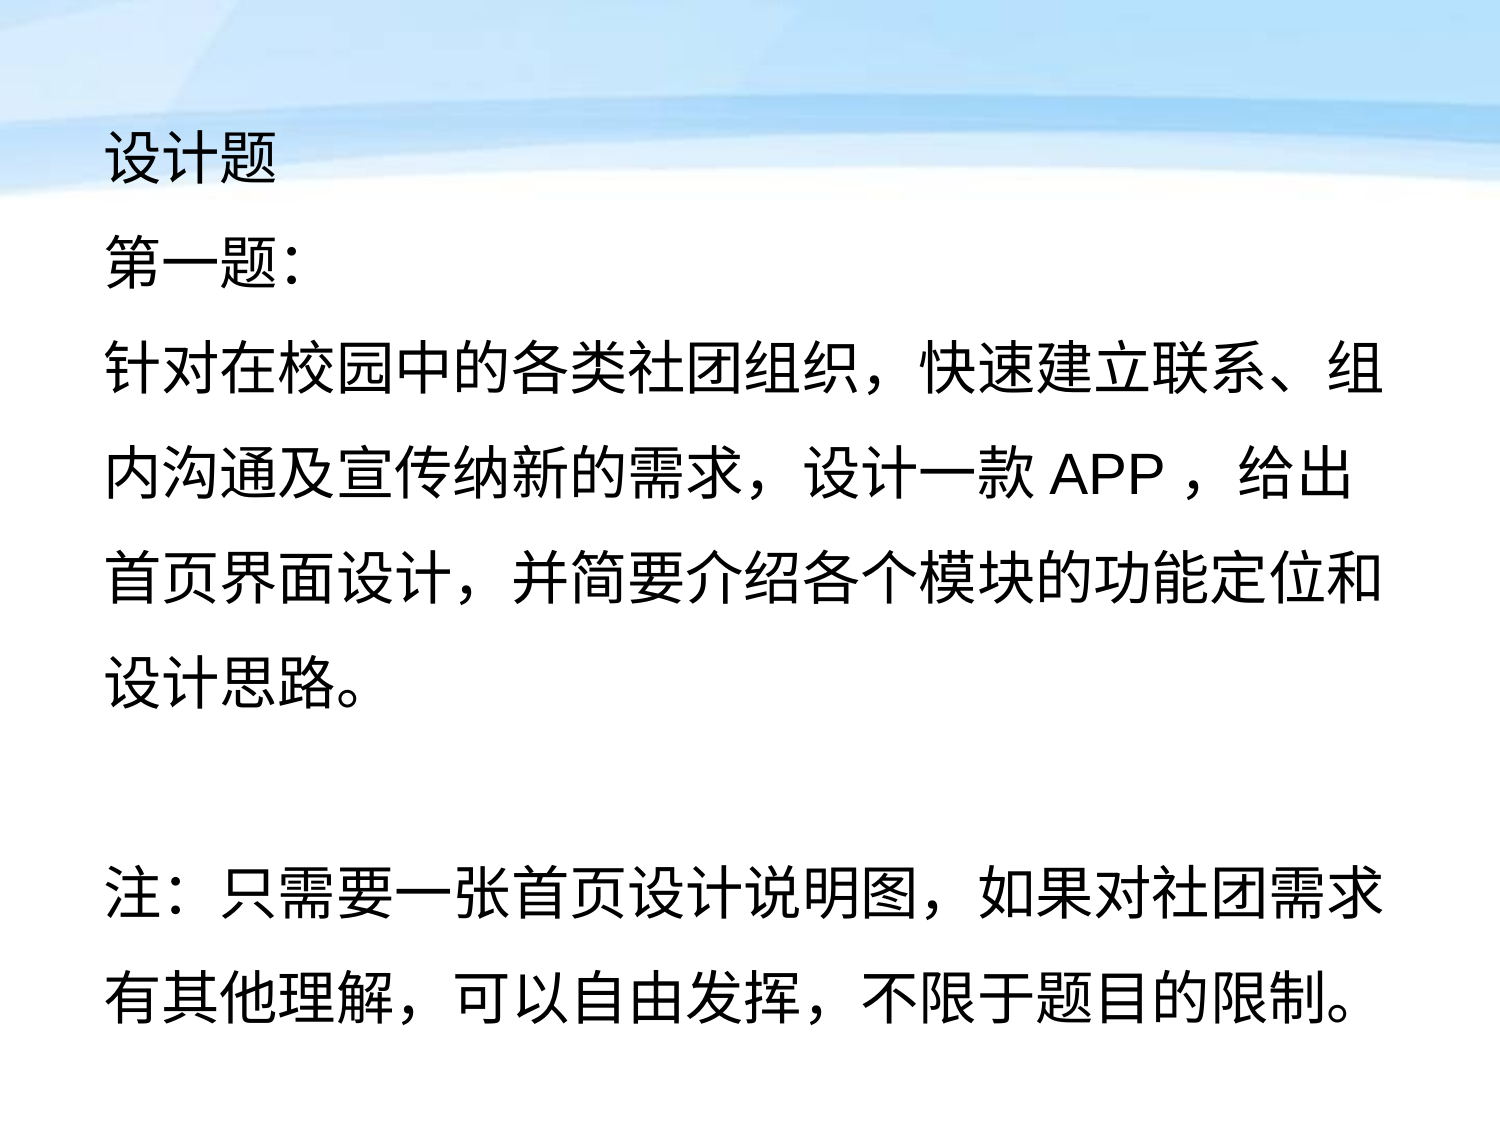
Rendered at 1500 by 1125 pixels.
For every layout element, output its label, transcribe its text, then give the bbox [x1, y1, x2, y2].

picture [0, 0, 1500, 1125]
text_box 设计题 第一题： 针对在校园中的各类社团组织，快速建立联系、组内沟通及宣传纳新的需求，设计一款APP，给出首页界面设计，并简要介绍各个模块的功能定位和设计思路。 注：只需要一张首页设计说明图，如果对社团需求有其他理解，可以自由发挥，不限于题目的限制。 [88, 79, 1424, 1084]
